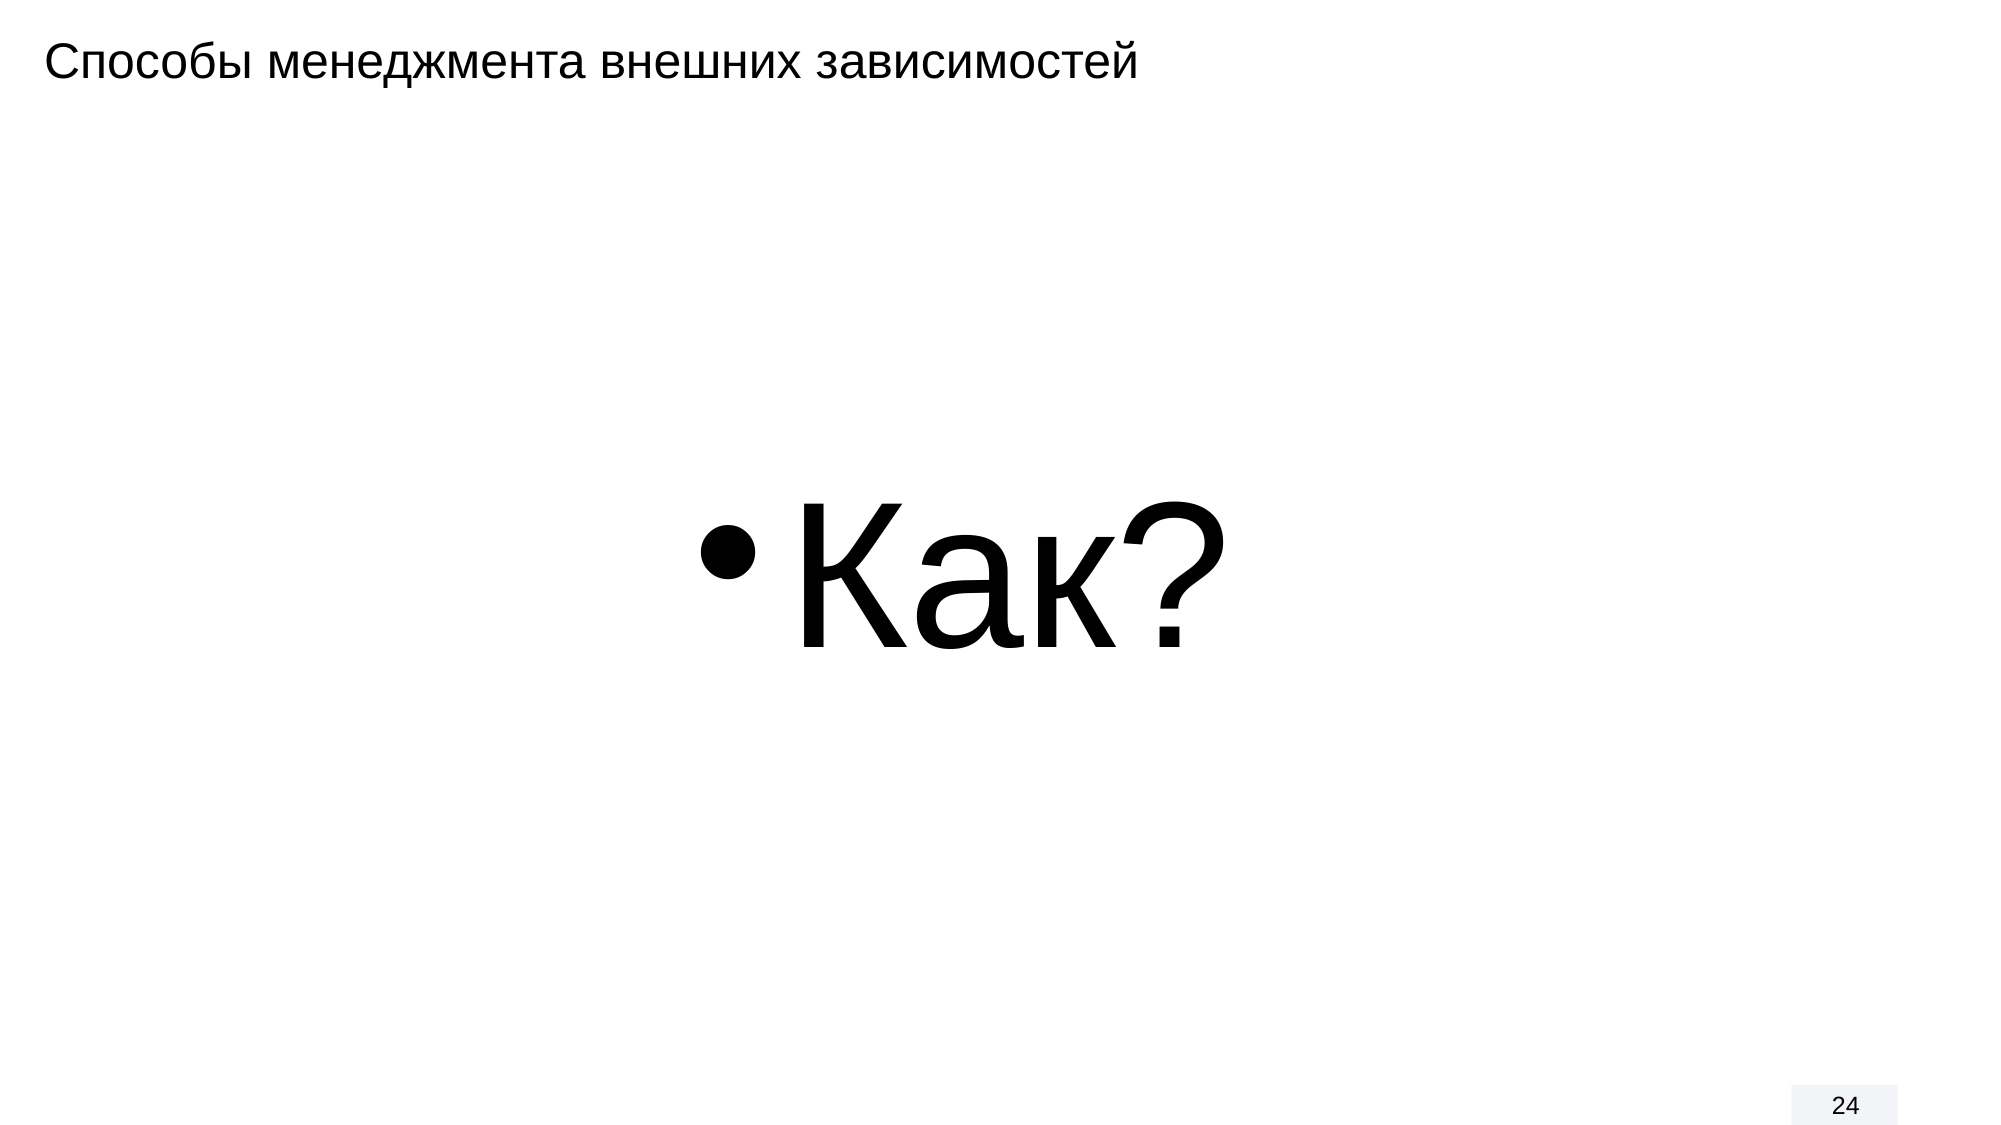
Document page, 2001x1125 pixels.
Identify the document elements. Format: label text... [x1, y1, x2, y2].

text_box <number> [1817, 1082, 1961, 1125]
text_box Способы менеджмента внешних зависимостей [29, 21, 1595, 92]
text_box Как? [679, 431, 1506, 680]
